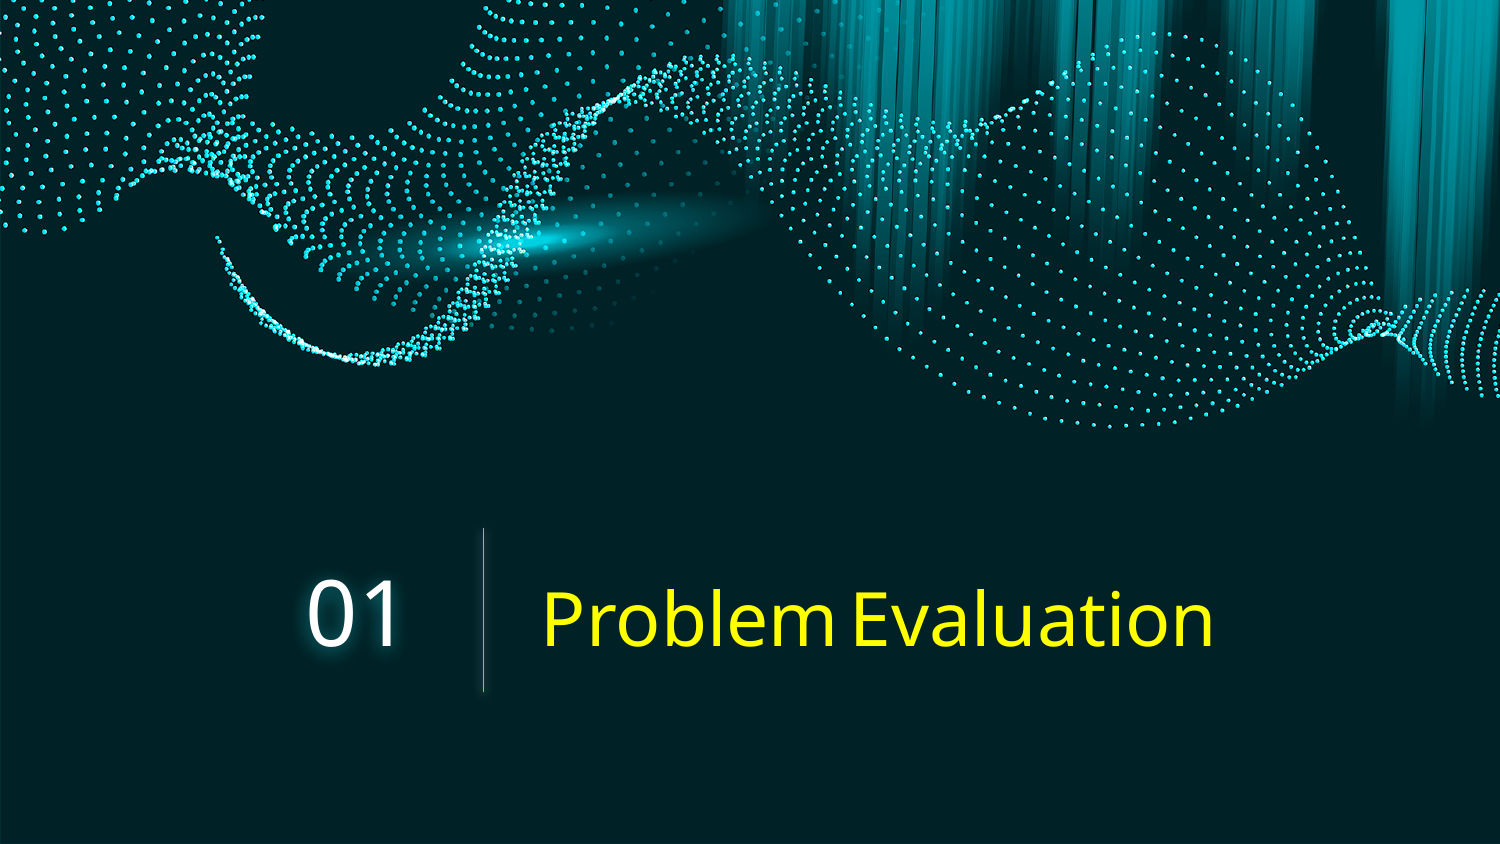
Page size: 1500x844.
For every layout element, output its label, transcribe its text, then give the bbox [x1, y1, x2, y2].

title Problem Evaluation [655, 528, 1347, 677]
picture [0, 0, 1500, 844]
title 01 [74, 507, 642, 713]
